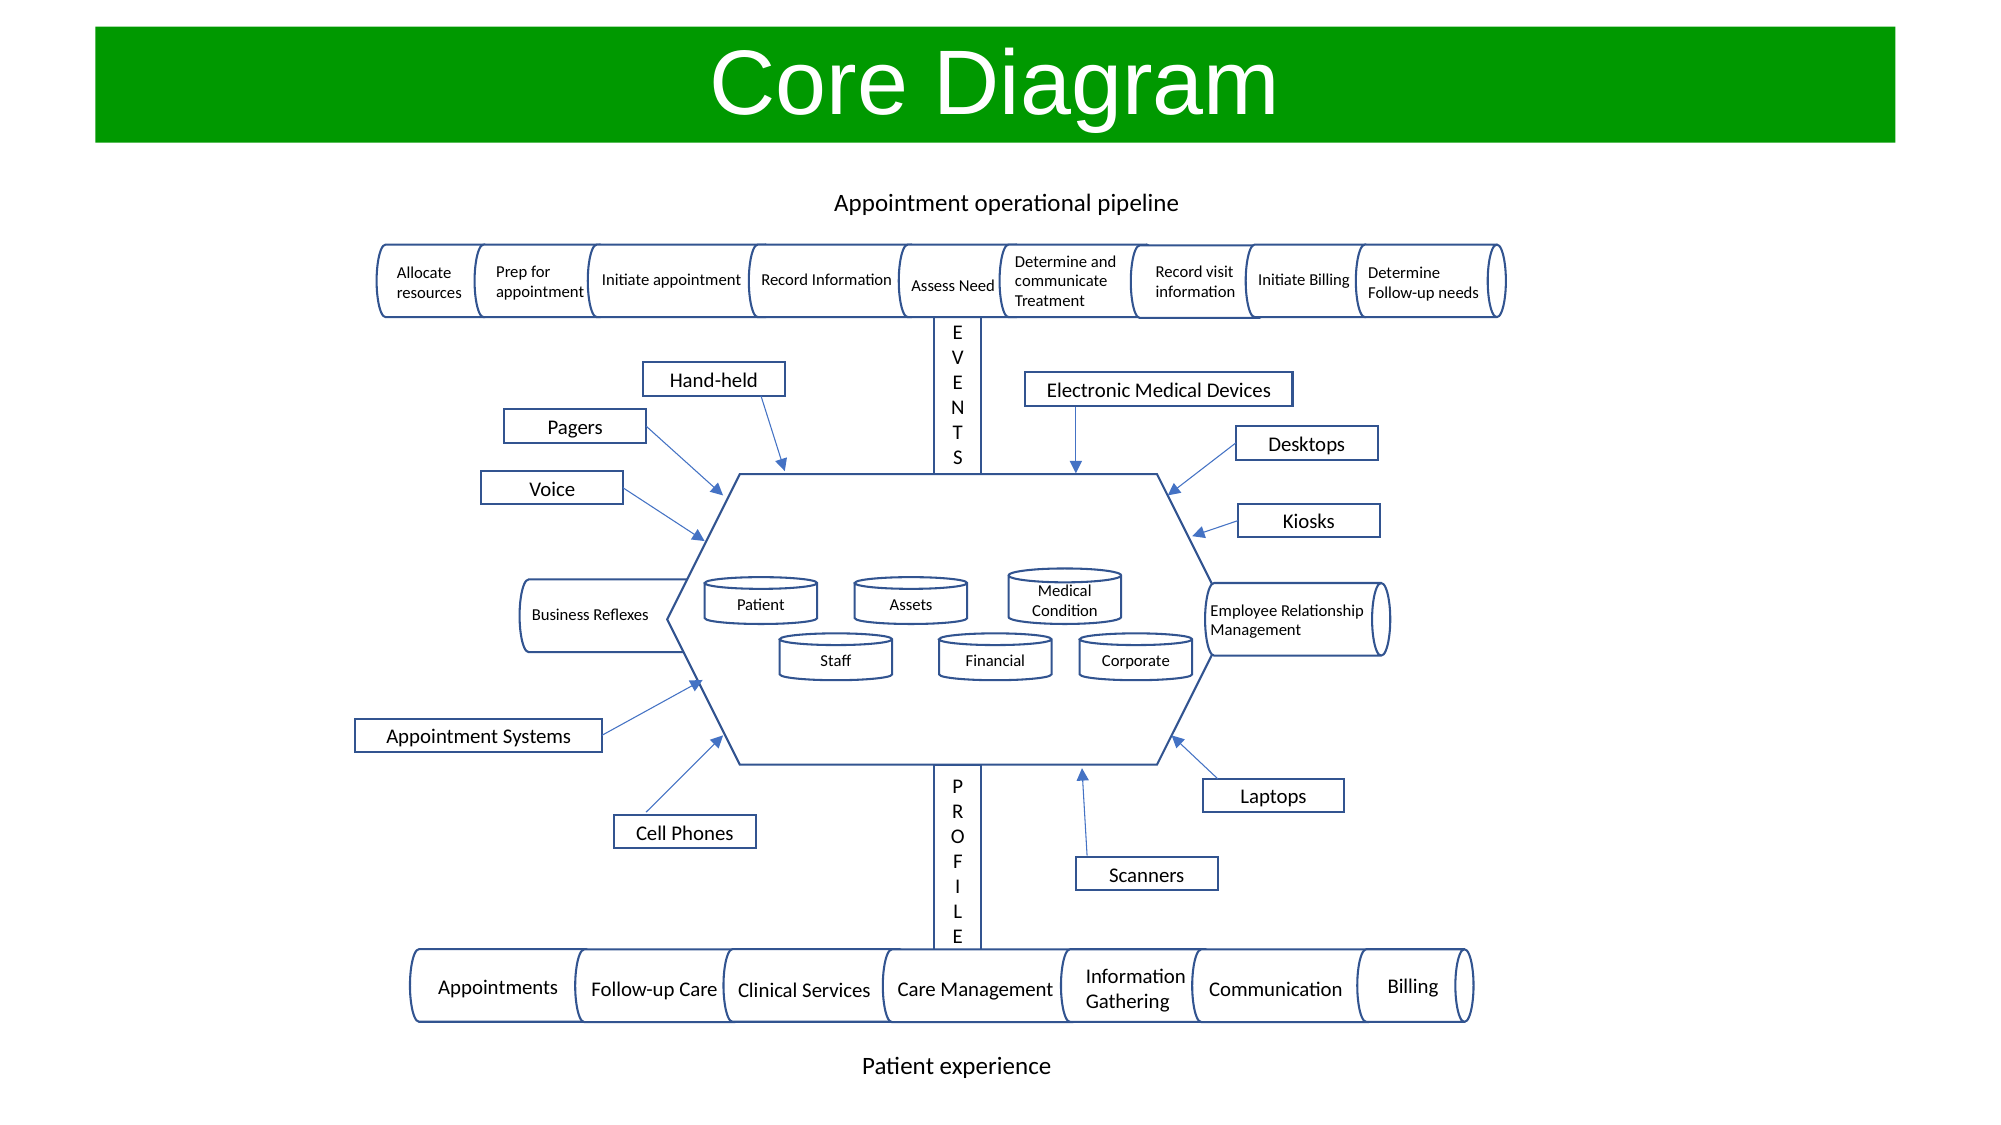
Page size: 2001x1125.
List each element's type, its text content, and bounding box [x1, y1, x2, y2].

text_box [760, 395, 785, 472]
text_box P R O F I L E [933, 766, 982, 948]
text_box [622, 487, 705, 542]
text_box Patient experience [847, 1042, 1088, 1087]
text_box Desktops [1235, 425, 1379, 461]
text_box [1192, 520, 1238, 537]
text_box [667, 474, 1230, 765]
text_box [646, 735, 724, 813]
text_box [1171, 735, 1218, 779]
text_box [1167, 442, 1236, 496]
text_box Appointment Systems [354, 718, 603, 753]
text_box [517, 579, 667, 653]
text_box Laptops [1202, 778, 1345, 813]
title Core Diagram [95, 26, 1896, 143]
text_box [601, 679, 703, 736]
text_box Scanners [1075, 856, 1219, 891]
text_box Hand-held [642, 361, 786, 397]
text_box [646, 426, 724, 496]
text_box Voice [480, 470, 624, 505]
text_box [1081, 768, 1088, 856]
text_box Pagers [503, 408, 647, 444]
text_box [1195, 582, 1391, 656]
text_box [409, 949, 1474, 1023]
text_box Cell Phones [613, 814, 757, 849]
text_box Kiosks [1237, 503, 1381, 538]
text_box Electronic Medical Devices [1024, 371, 1294, 407]
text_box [376, 242, 1506, 319]
text_box Appointment operational pipeline [819, 178, 1236, 224]
text_box E V E N T S [933, 319, 982, 473]
